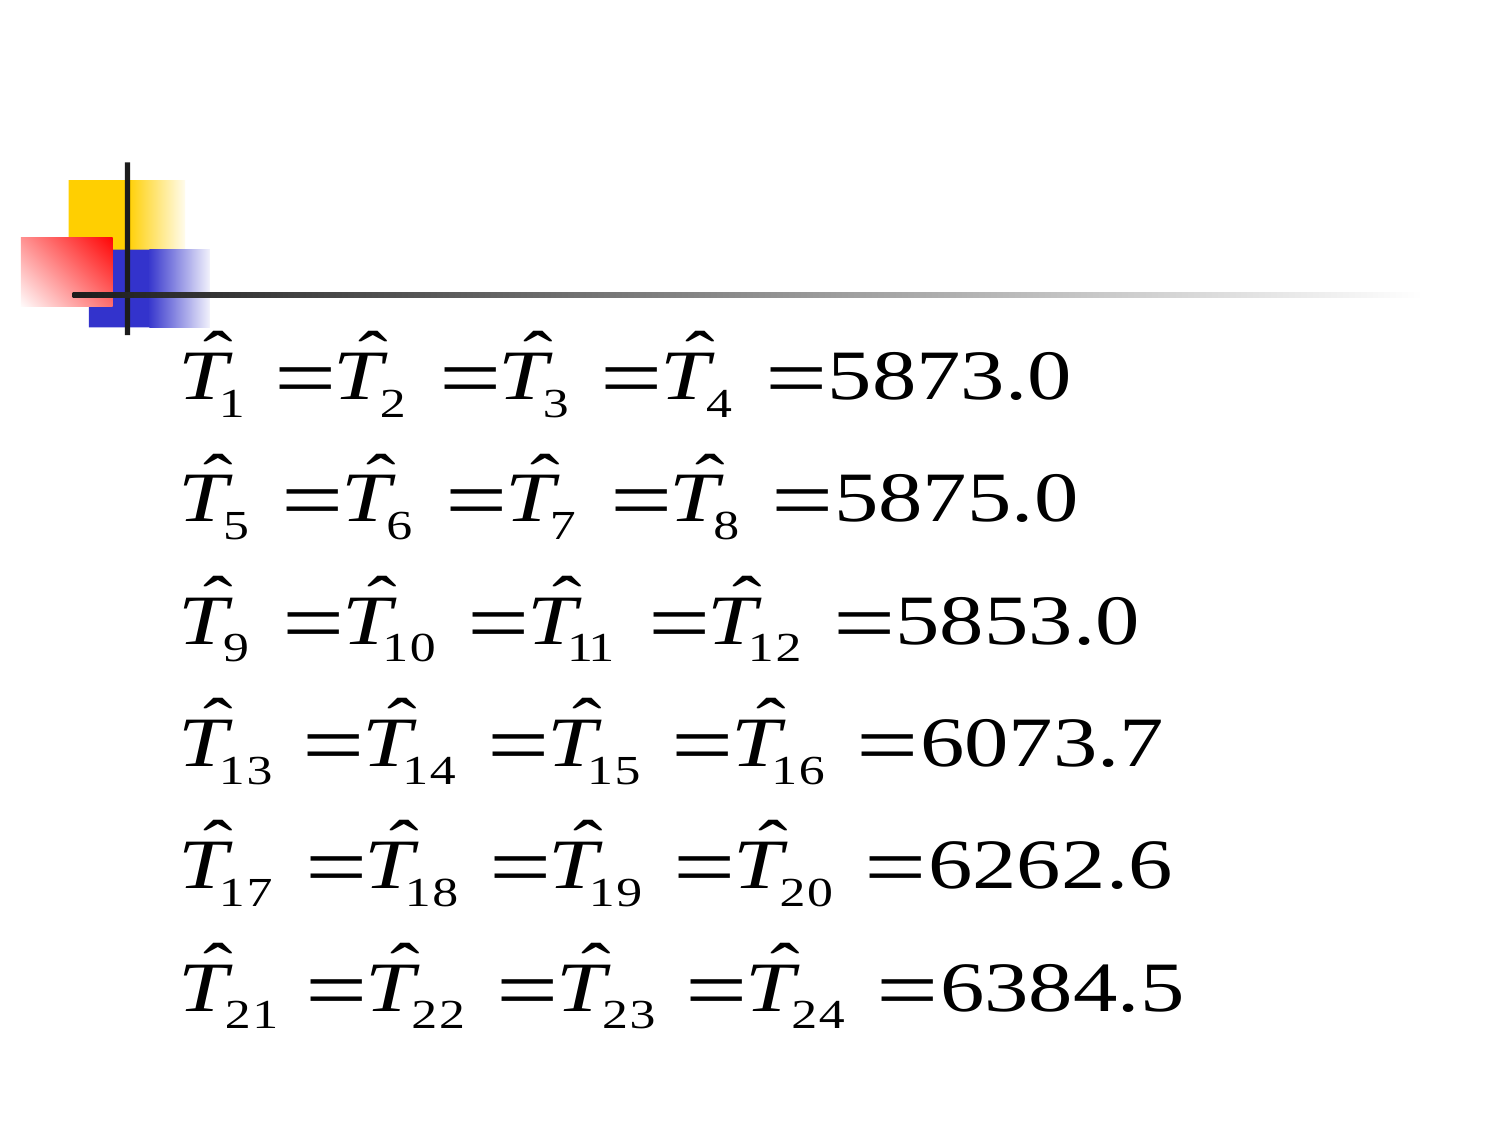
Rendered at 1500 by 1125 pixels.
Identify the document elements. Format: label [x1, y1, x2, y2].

list [170, 314, 1200, 1047]
